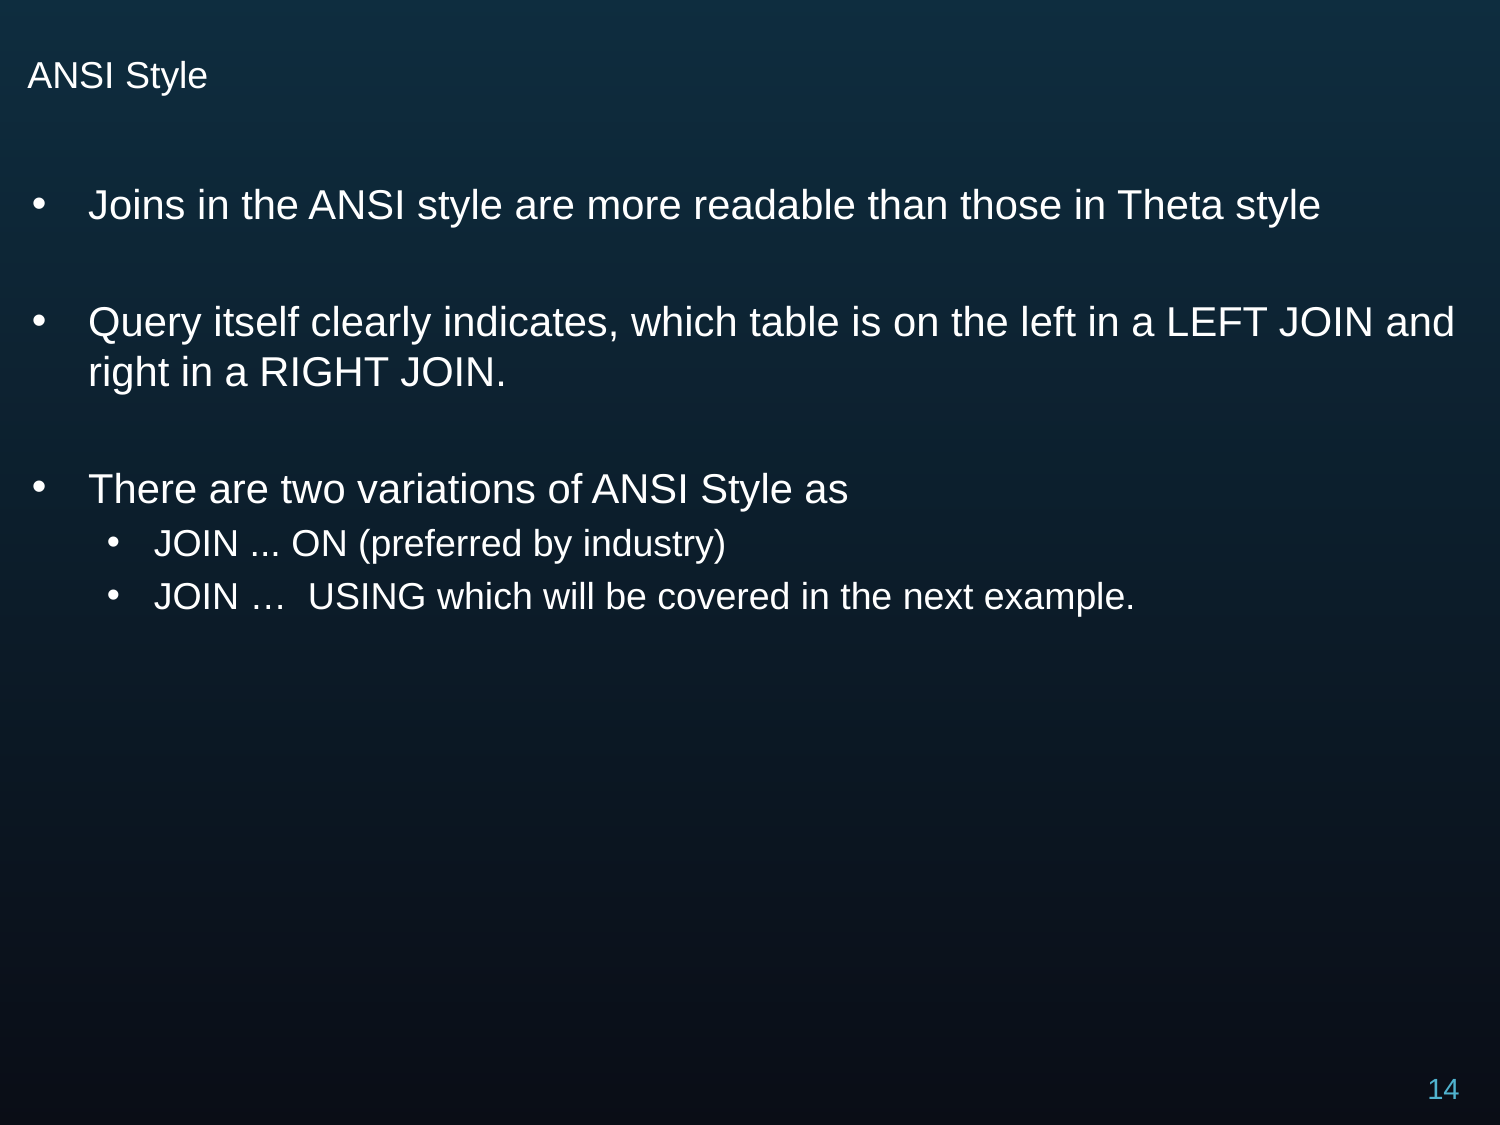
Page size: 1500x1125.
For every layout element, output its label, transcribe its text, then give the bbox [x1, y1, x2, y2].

list Joins in the ANSI style are more readable than those in Theta style Query itself clearly indicates, which table is on the left in a LEFT JOIN and right in a RIGHT JOIN. There are two variations of ANSI Style as JOIN ... ON (preferred by industry) JOIN … USING which will be covered in the next example. [17, 117, 1497, 1038]
slide_number 14 [1412, 1062, 1500, 1125]
title ANSI Style [12, 29, 1138, 118]
